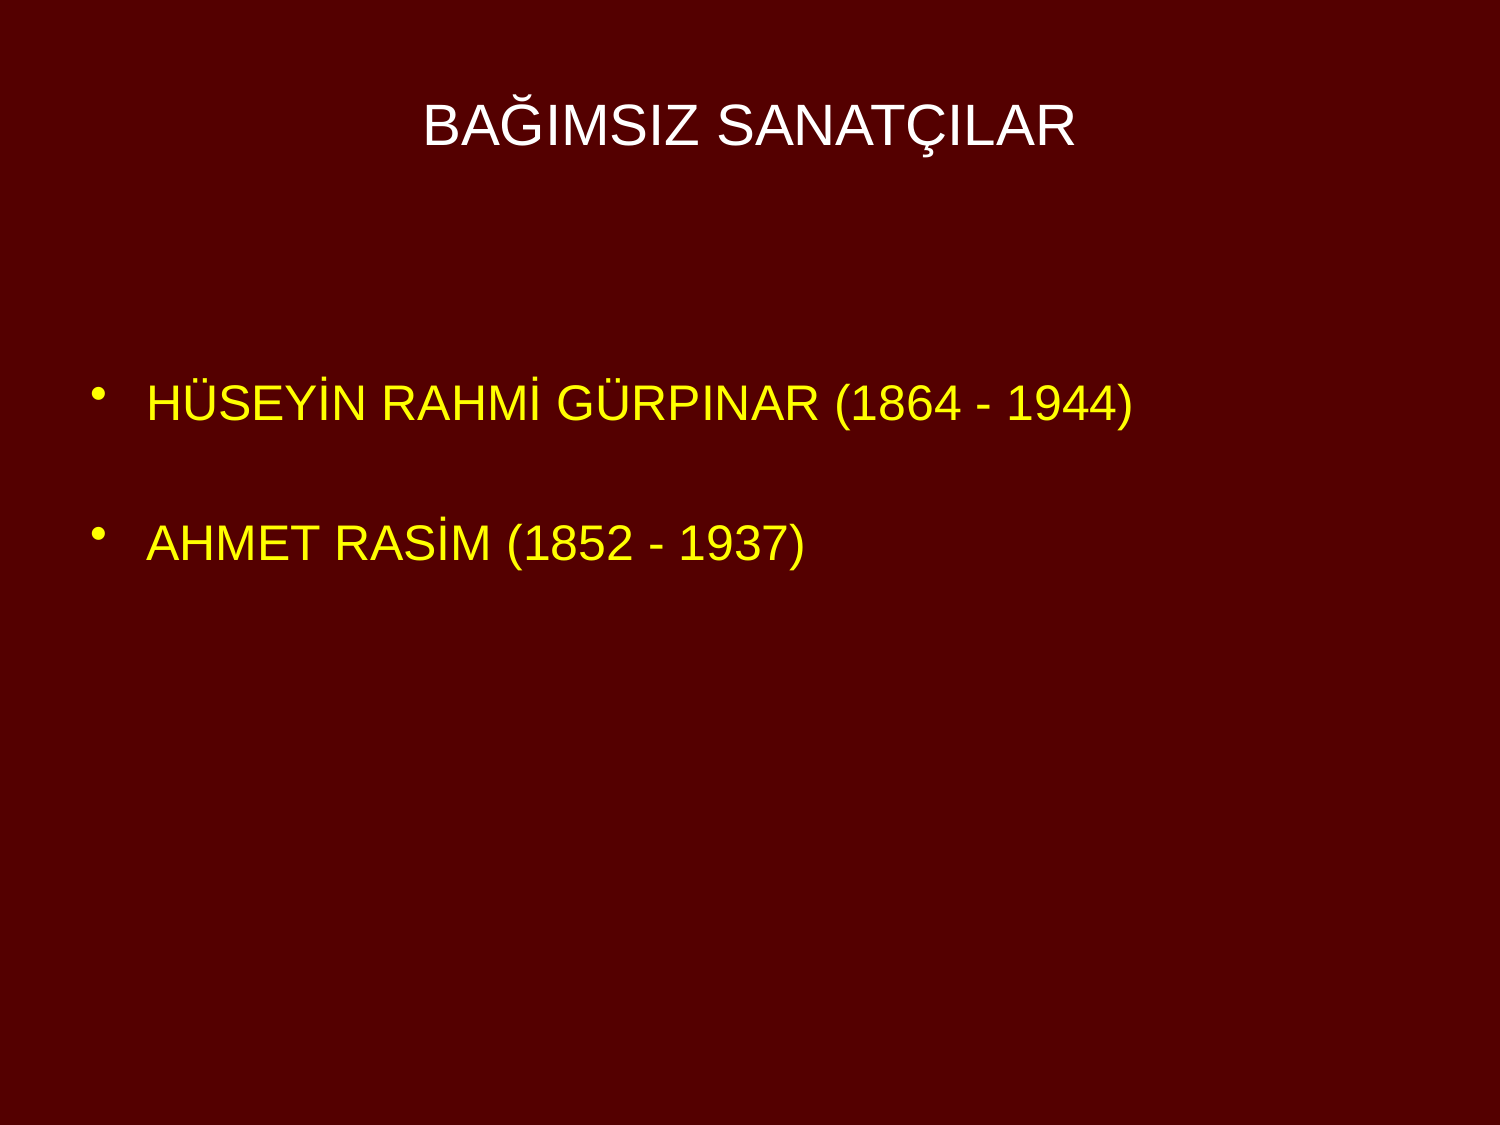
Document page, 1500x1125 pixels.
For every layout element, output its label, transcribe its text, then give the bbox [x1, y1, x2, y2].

title BAĞIMSIZ SANATÇILAR [74, 44, 1426, 201]
list HÜSEYİN RAHMİ GÜRPINAR (1864 - 1944) AHMET RASİM (1852 - 1937) [74, 362, 1326, 776]
